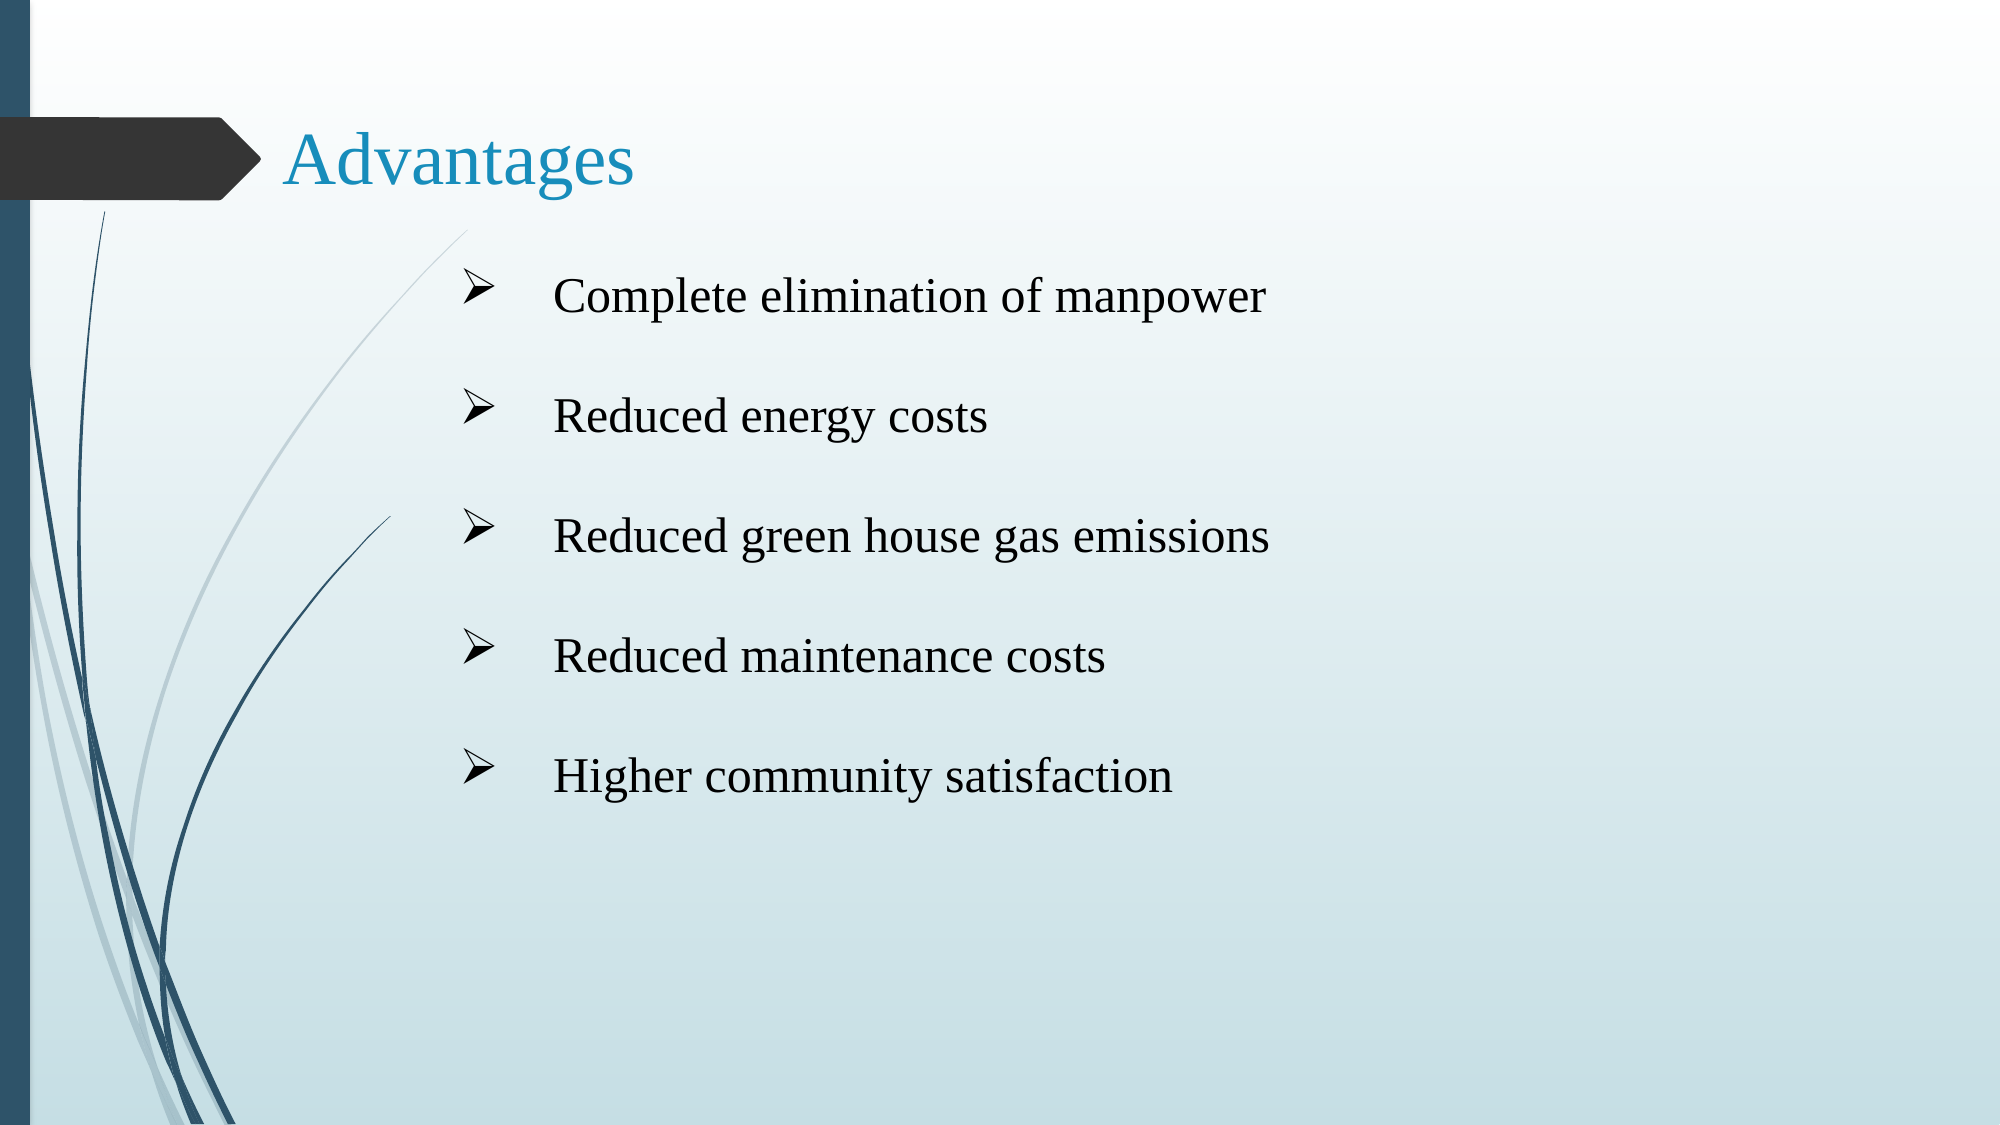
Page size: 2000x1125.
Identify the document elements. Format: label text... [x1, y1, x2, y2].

text_box Complete elimination of manpower Reduced energy costs Reduced green house gas emissions Reduced maintenance costs Higher community satisfaction [444, 255, 2000, 871]
title Advantages [267, 101, 1768, 270]
